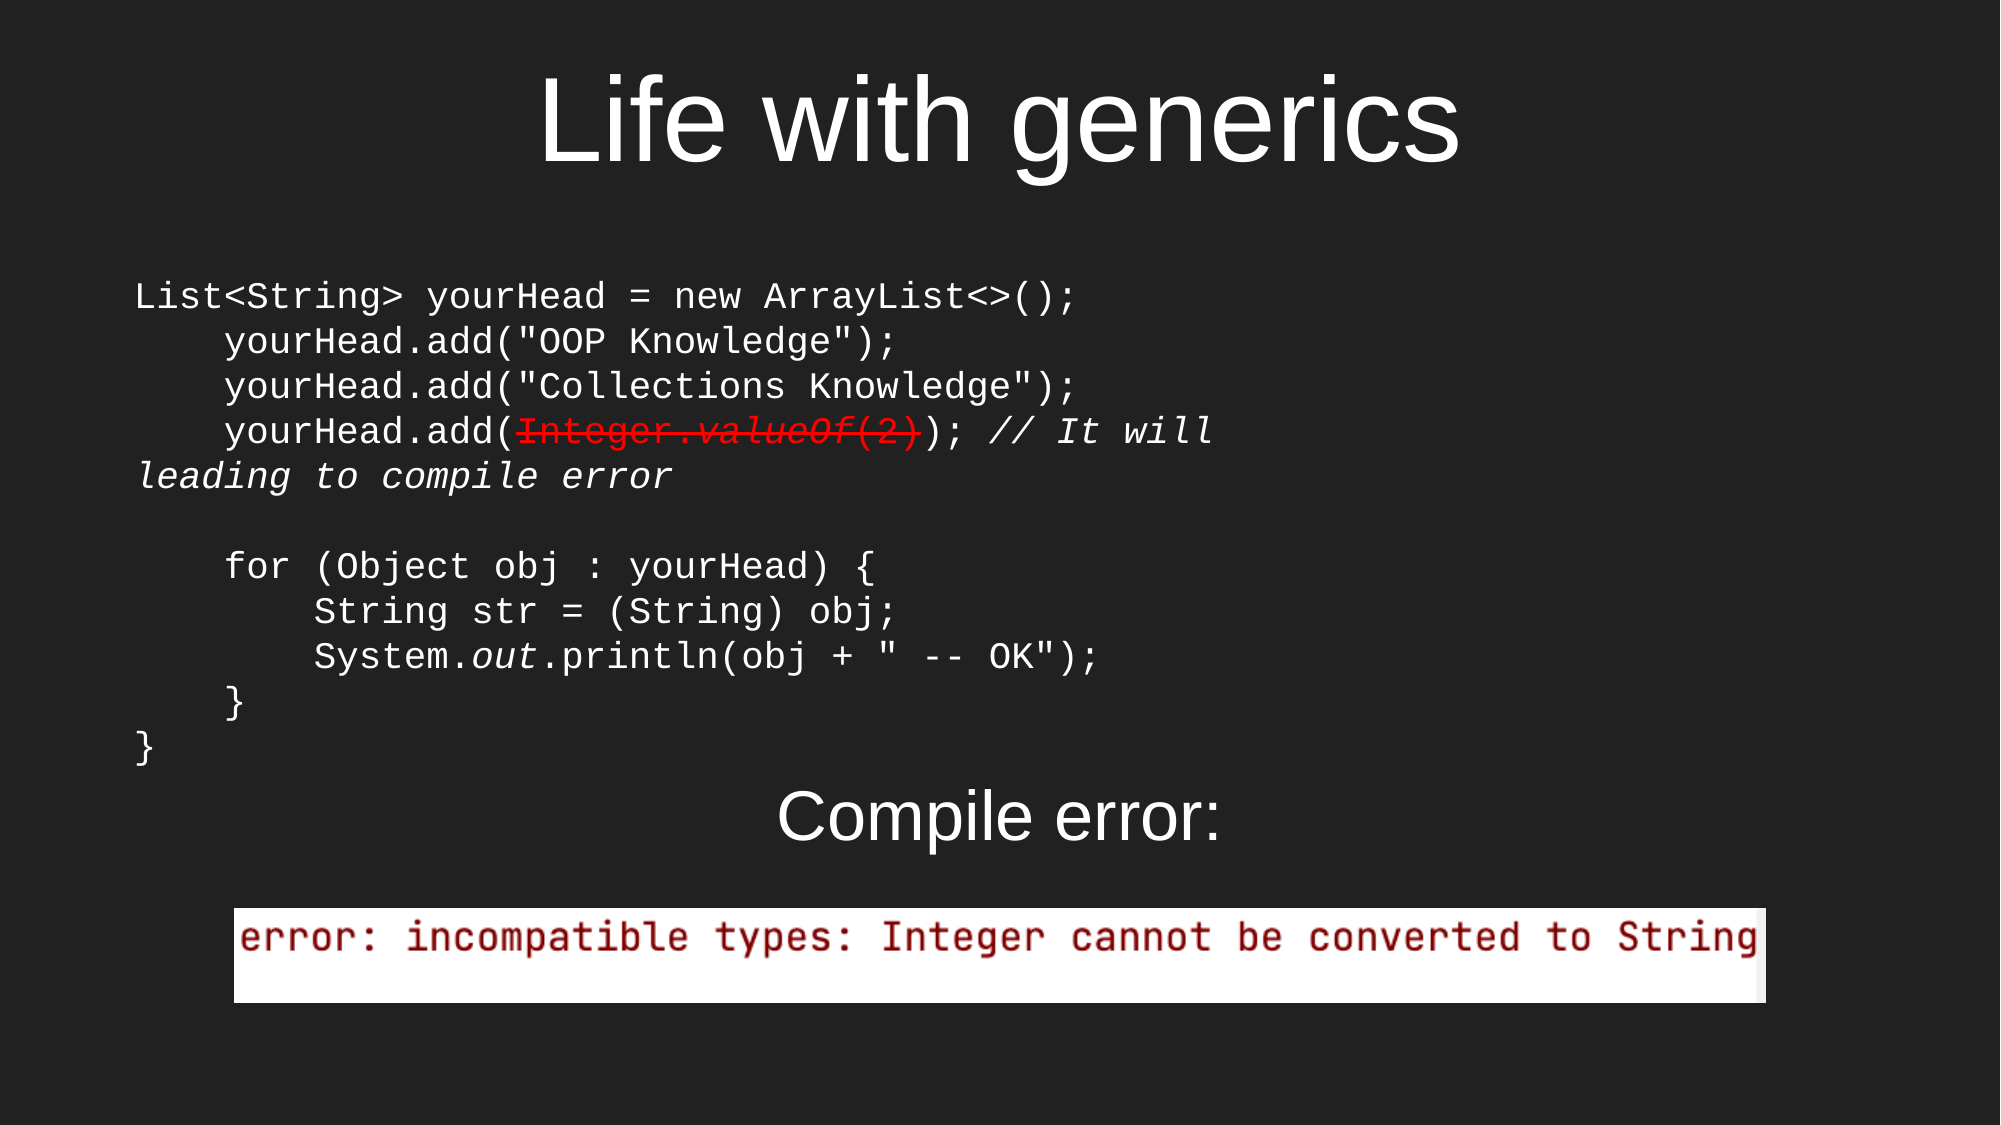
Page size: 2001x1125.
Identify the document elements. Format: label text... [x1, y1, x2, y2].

text_box Compile error: [234, 753, 1766, 870]
title Life with generics [68, 26, 1932, 201]
text_box List<String> yourHead = new ArrayList<>(); yourHead.add("OOP Knowledge"); yourHead.add("Collections Knowledge"); yourHead.add(Integer.valueOf(2)); // It will leading to compile error for (Object obj : yourHead) { String str = (String) obj; System.out.println(obj + " -- OK"); } } [118, 255, 1345, 980]
picture [234, 907, 1766, 1003]
